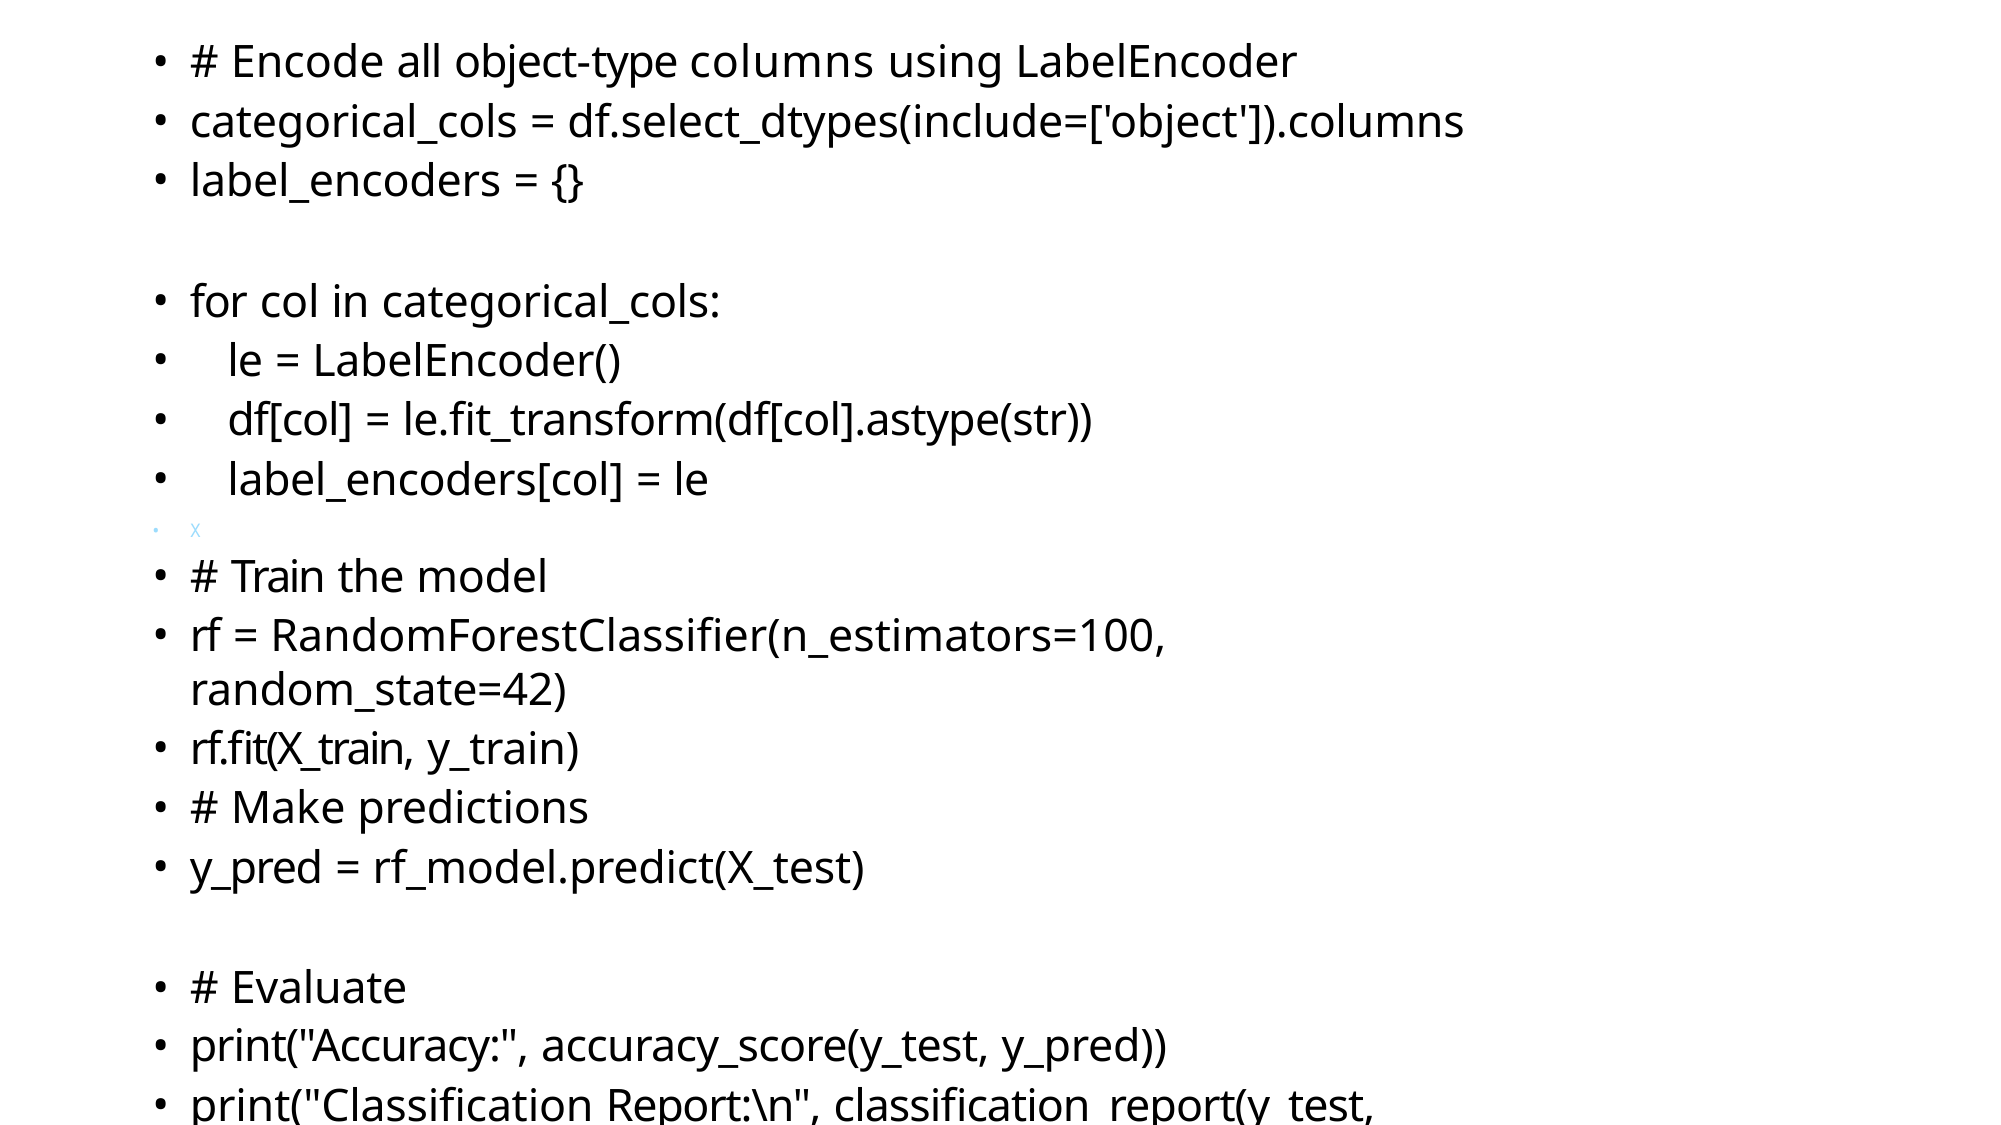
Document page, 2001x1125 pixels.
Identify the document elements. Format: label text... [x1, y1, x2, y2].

text_box # Encode all object-type columns using LabelEncoder categorical_cols = df.select_dtypes(include=['object']).columns label_encoders = {} for col in categorical_cols: le = LabelEncoder() df[col] = le.fit_transform(df[col].astype(str)) label_encoders[col] = le X # Train the model rf = RandomForestClassifier(n_estimators=100, random_state=42) rf.fit(X_train, y_train) # Make predictions y_pred = rf_model.predict(X_test) # Evaluate print("Accuracy:", accuracy_score(y_test, y_pred)) print("Classification Report:\n", classification_report(y_test, y_pred)) [150, 25, 1540, 1125]
